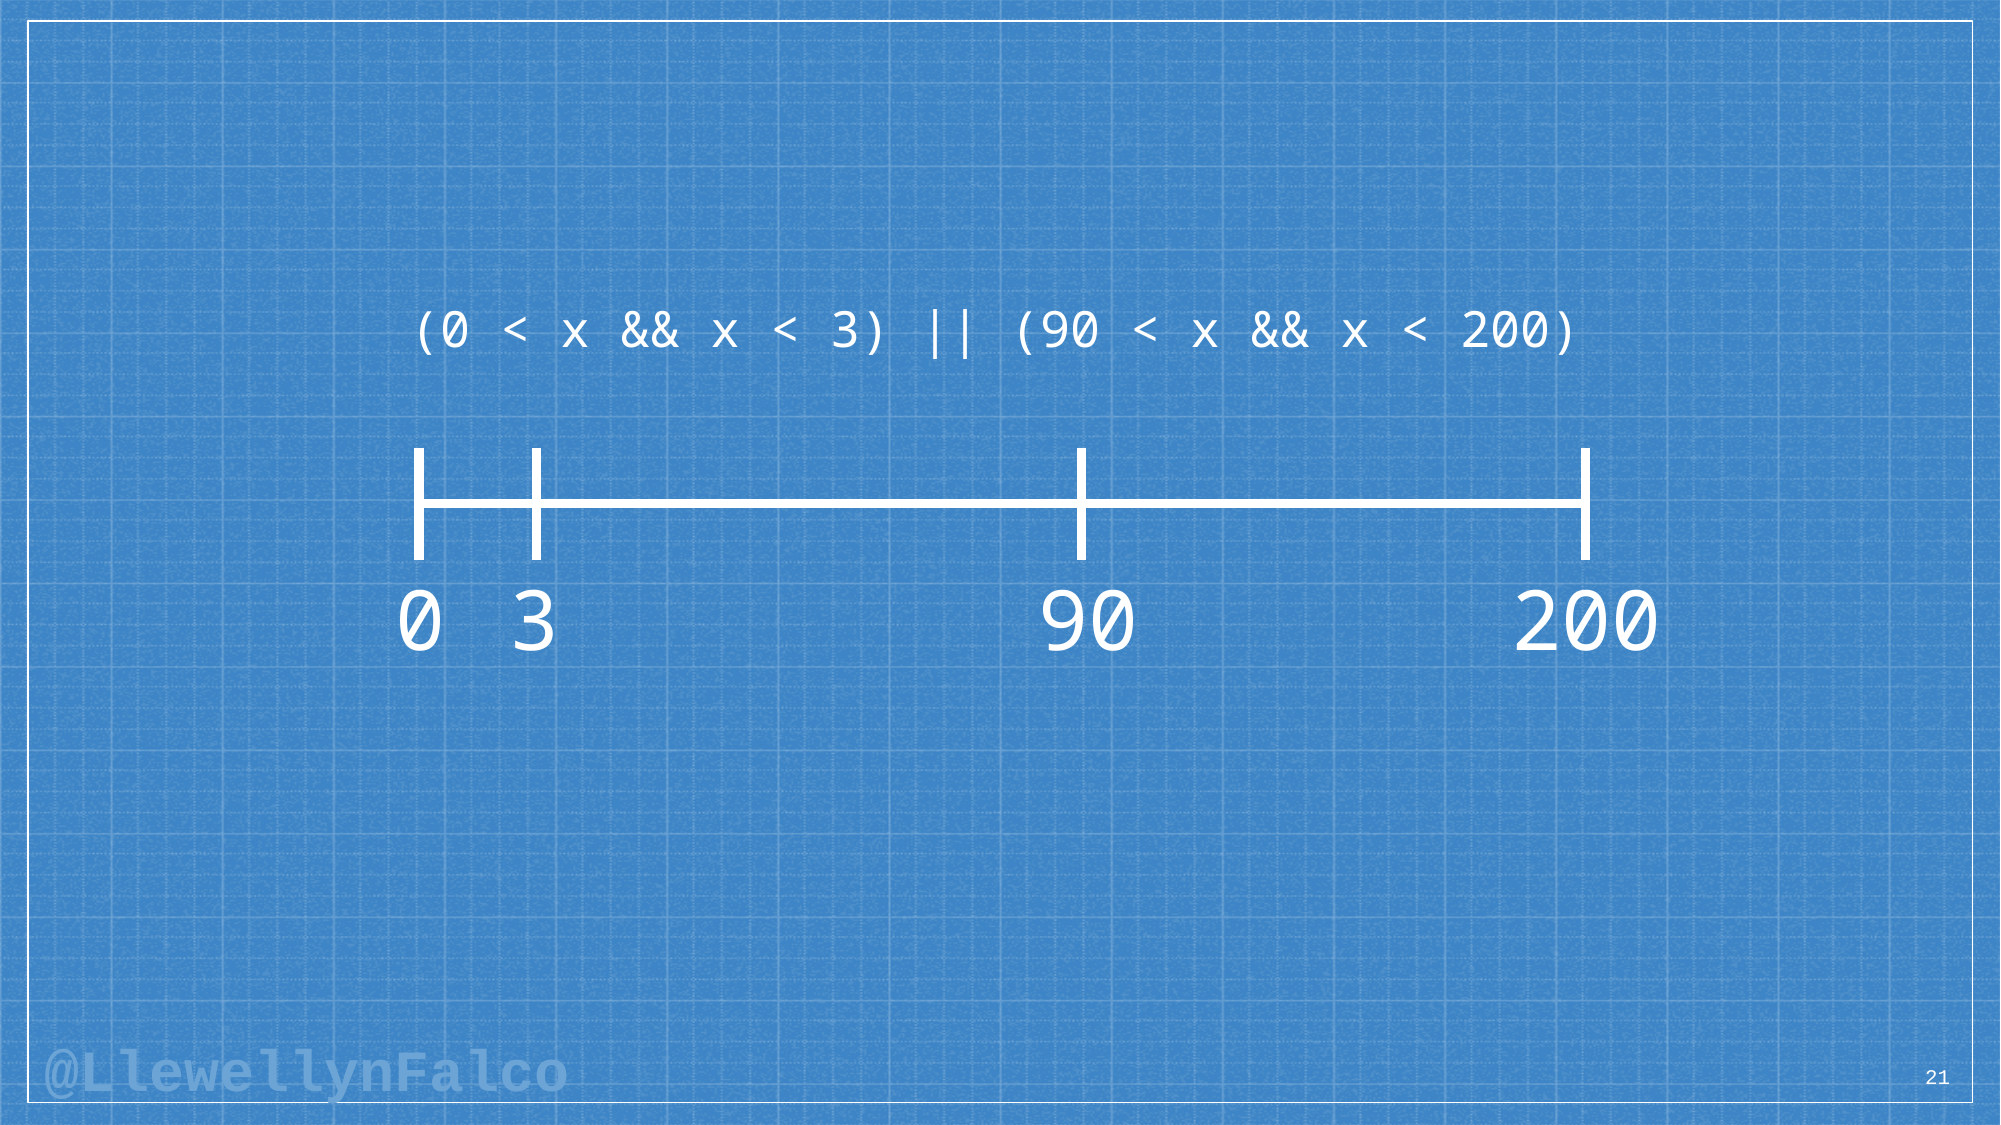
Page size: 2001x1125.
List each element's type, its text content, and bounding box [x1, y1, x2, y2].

text_box 0 [362, 566, 478, 680]
text_box 3 [478, 566, 592, 680]
slide_number 21 [1864, 1048, 1966, 1113]
text_box (0 < x && x < 3) || (90 < x && x < 200) [267, 282, 1724, 566]
text_box 200 [1490, 566, 1683, 680]
picture [0, 0, 2000, 1125]
text_box 90 [1010, 566, 1168, 680]
